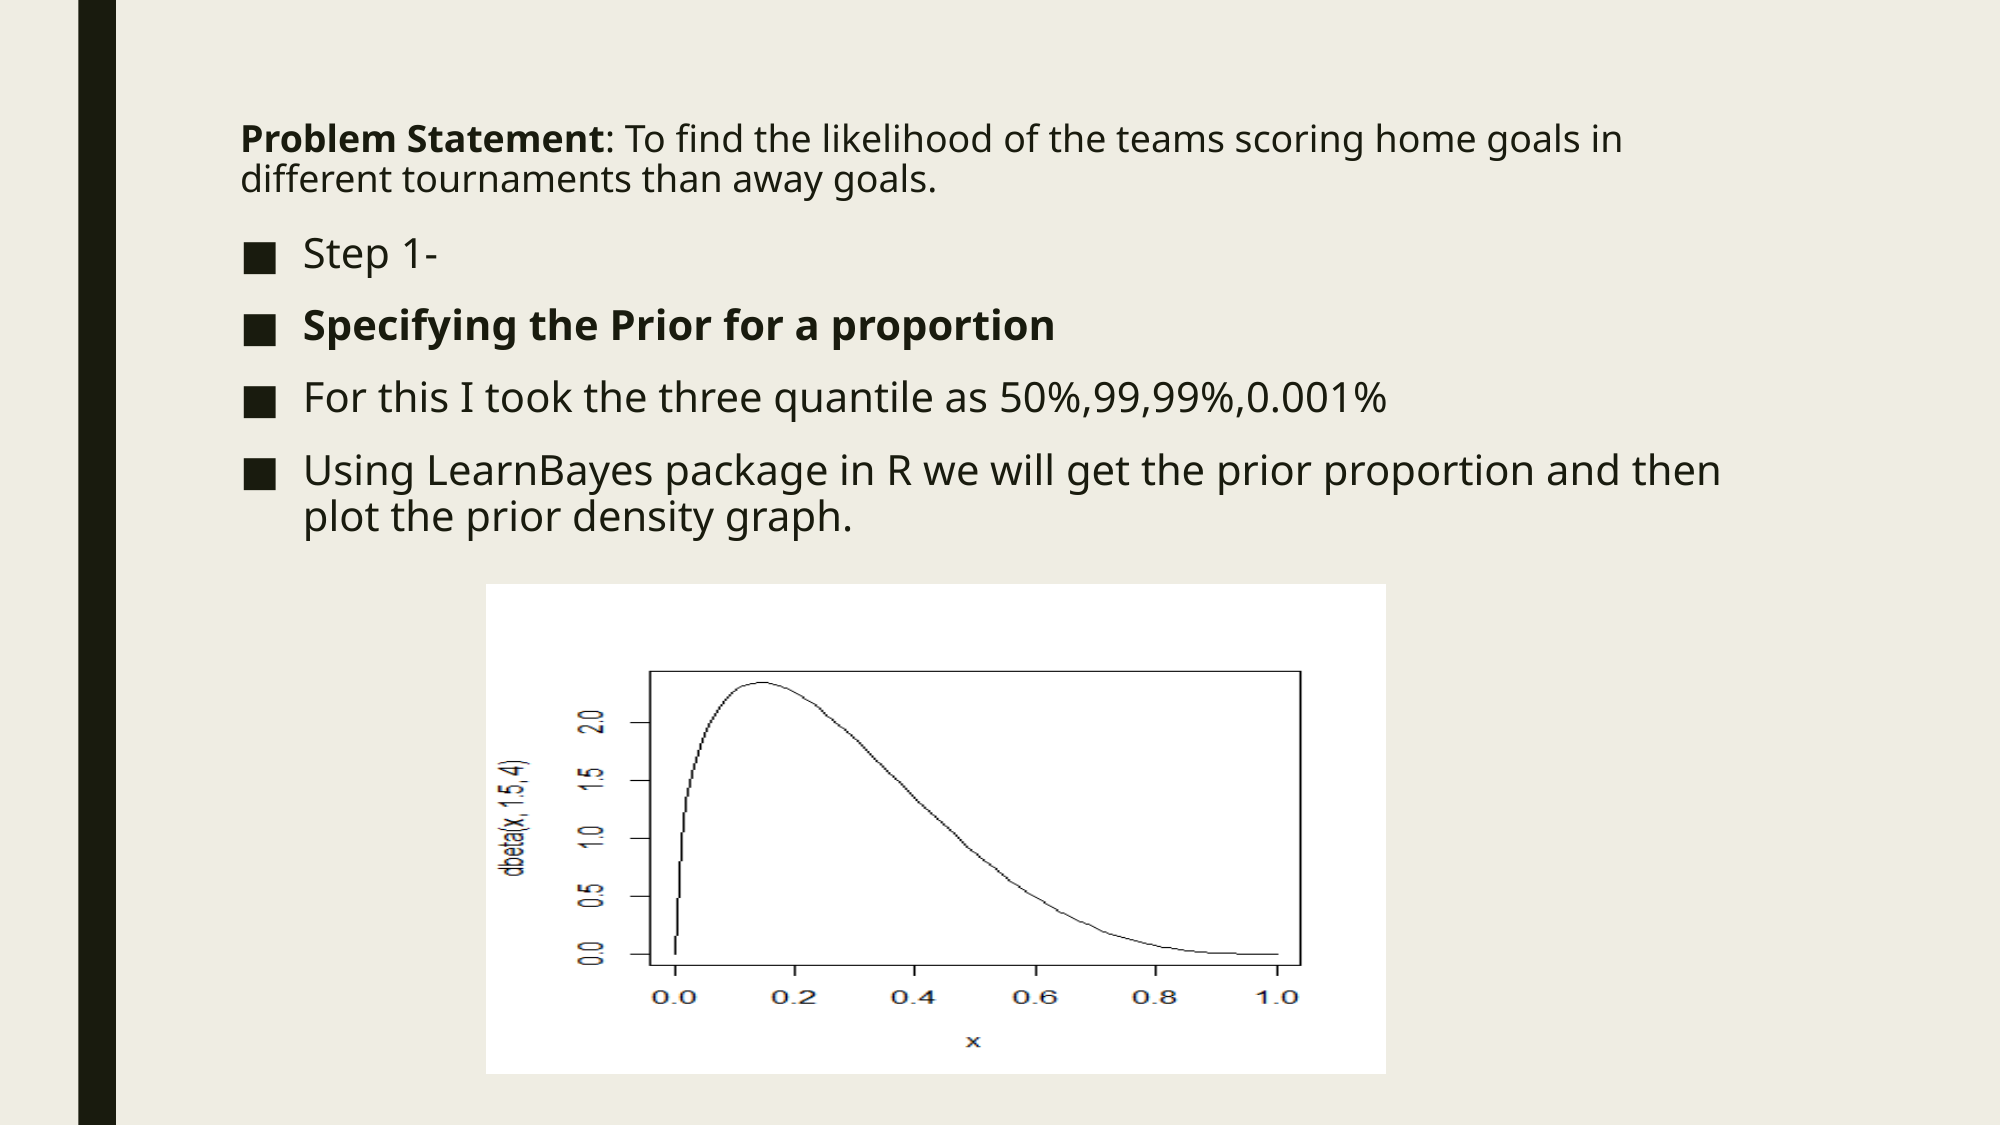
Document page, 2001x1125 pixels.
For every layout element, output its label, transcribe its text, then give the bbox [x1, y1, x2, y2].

picture [486, 584, 1386, 1074]
list Step 1- Specifying the Prior for a proportion For this I took the three quantile as 50%,99,99%,0.001% Using LearnBayes package in R we will get the prior proportion and then plot the prior density graph. [225, 223, 1800, 963]
title Problem Statement: To find the likelihood of the teams scoring home goals in different tournaments than away goals. [225, 112, 1800, 223]
